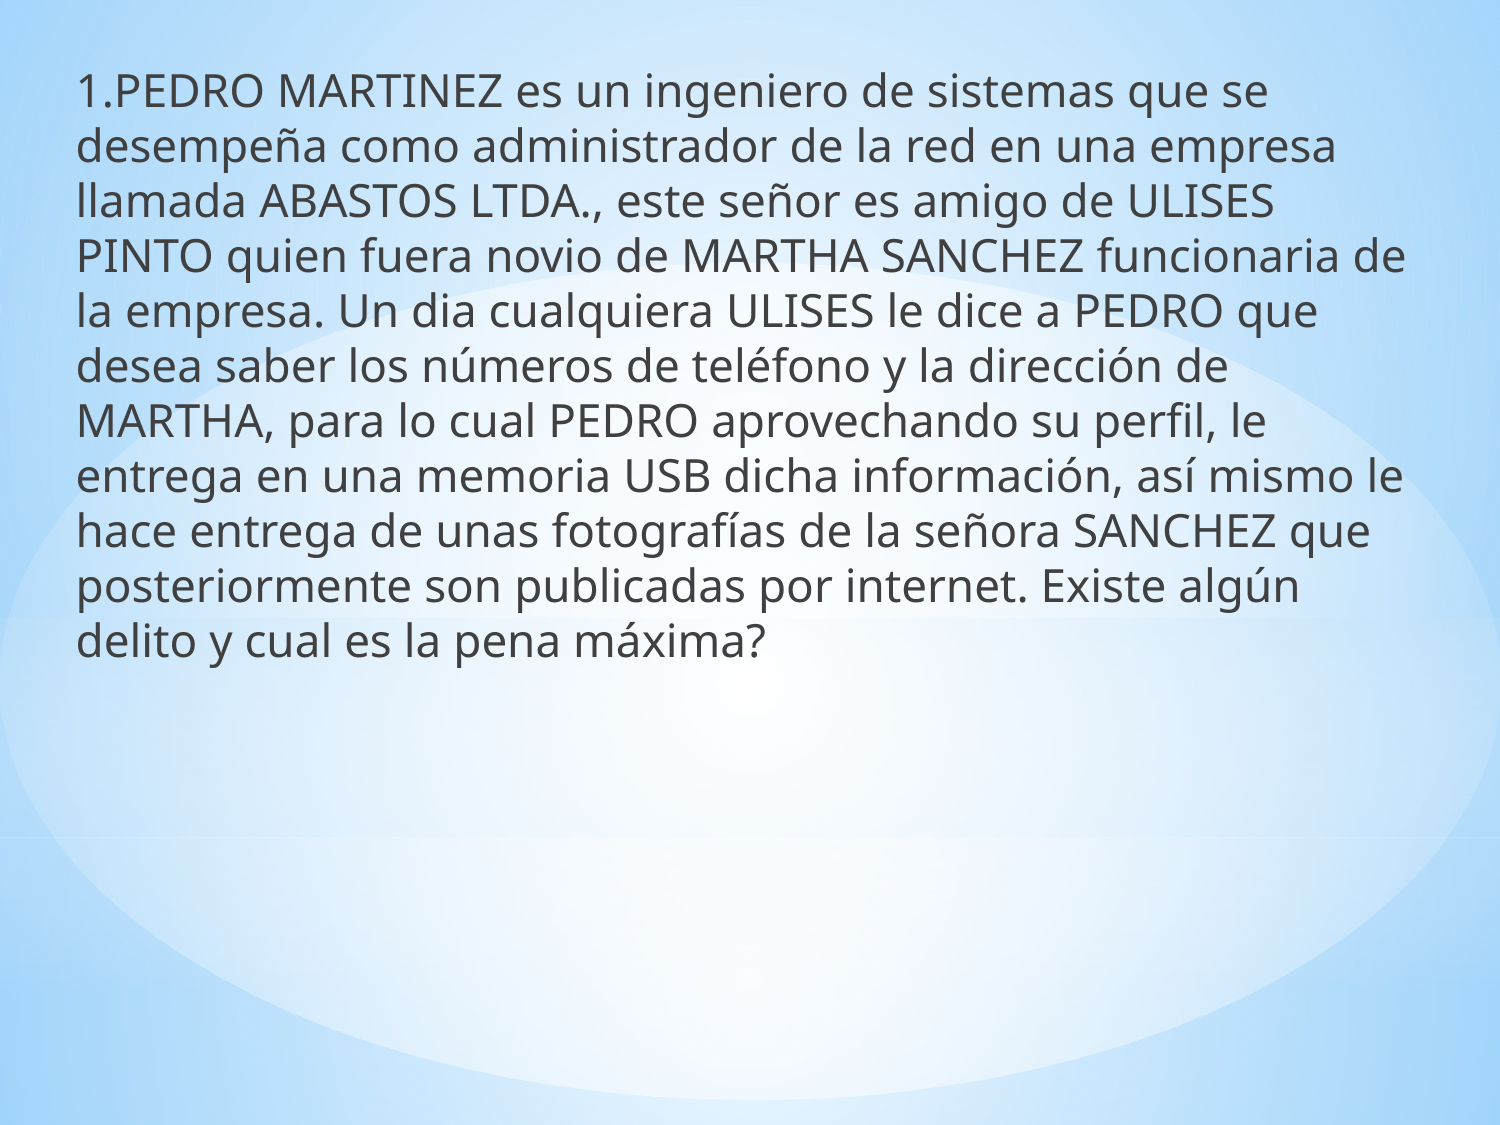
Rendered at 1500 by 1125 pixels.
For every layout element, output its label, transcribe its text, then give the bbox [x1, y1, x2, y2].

list 1.PEDRO MARTINEZ es un ingeniero de sistemas que se desempeña como administrador de la red en una empresa llamada ABASTOS LTDA., este señor es amigo de ULISES PINTO quien fuera novio de MARTHA SANCHEZ funcionaria de la empresa. Un dia cualquiera ULISES le dice a PEDRO que desea saber los números de teléfono y la dirección de MARTHA, para lo cual PEDRO aprovechando su perfil, le entrega en una memoria USB dicha información, así mismo le hace entrega de unas fotografías de la señora SANCHEZ que posteriormente son publicadas por internet. Existe algún delito y cual es la pena máxima? [53, 54, 1436, 941]
